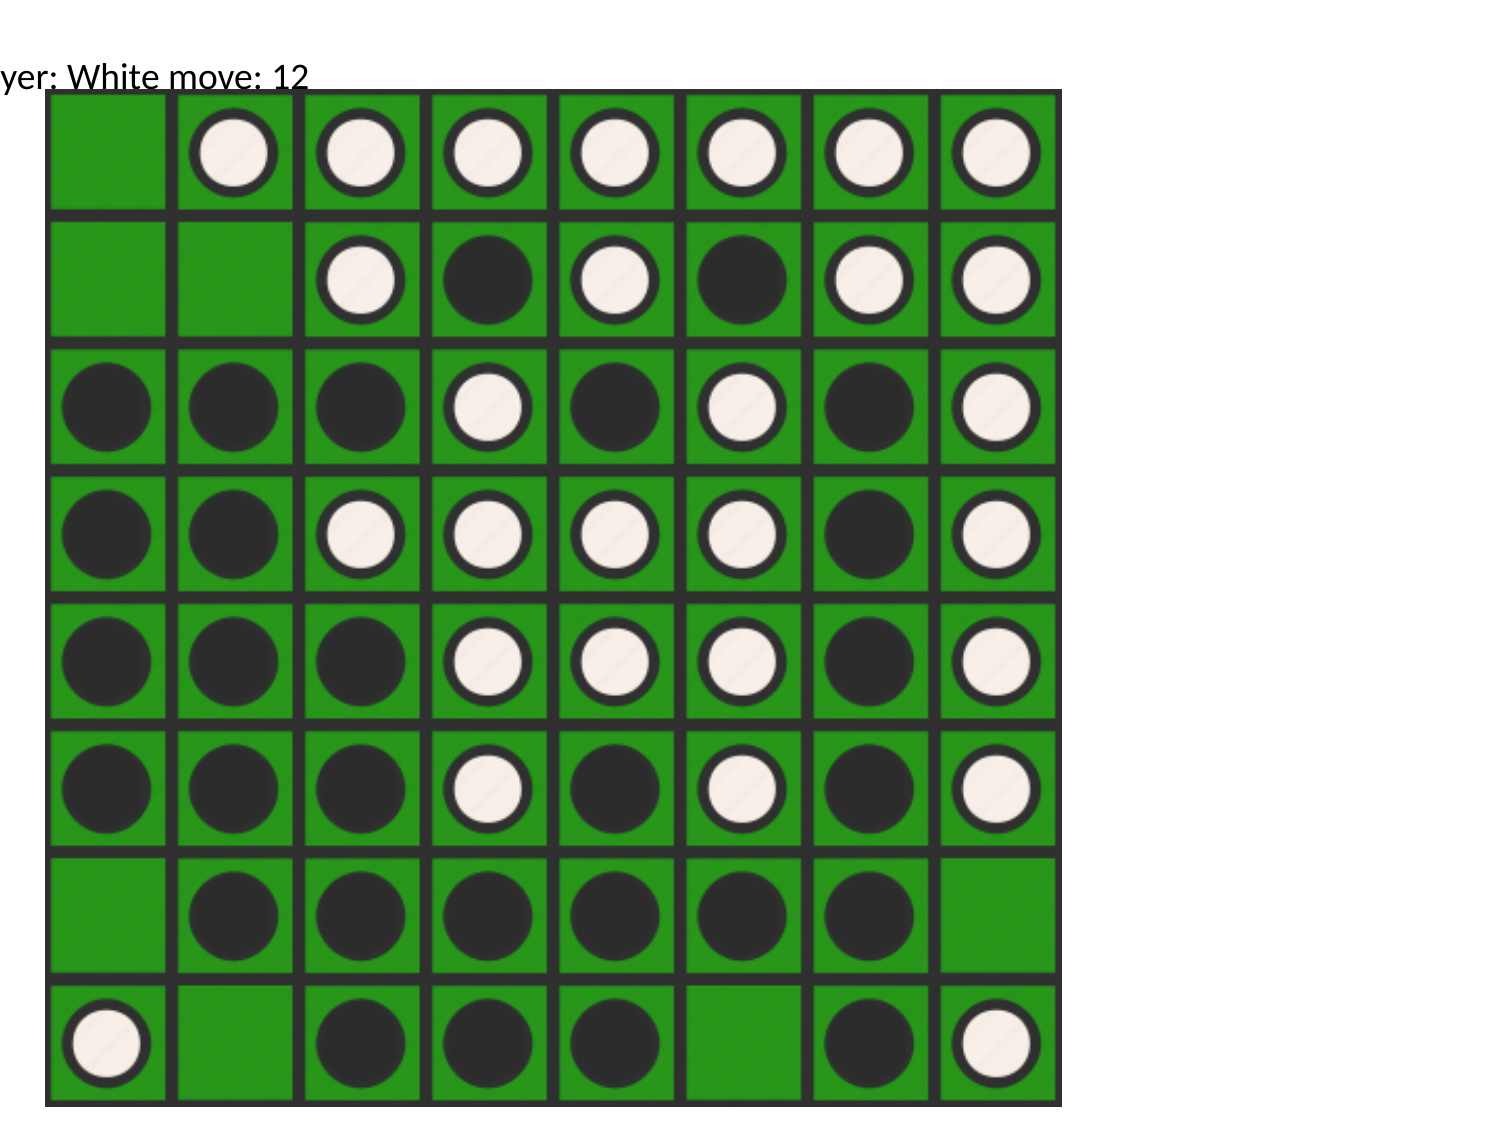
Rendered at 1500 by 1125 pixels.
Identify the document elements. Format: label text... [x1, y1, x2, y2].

text_box turn: 54 player: White move: 12 [0, 44, 325, 105]
picture [44, 89, 1062, 1107]
